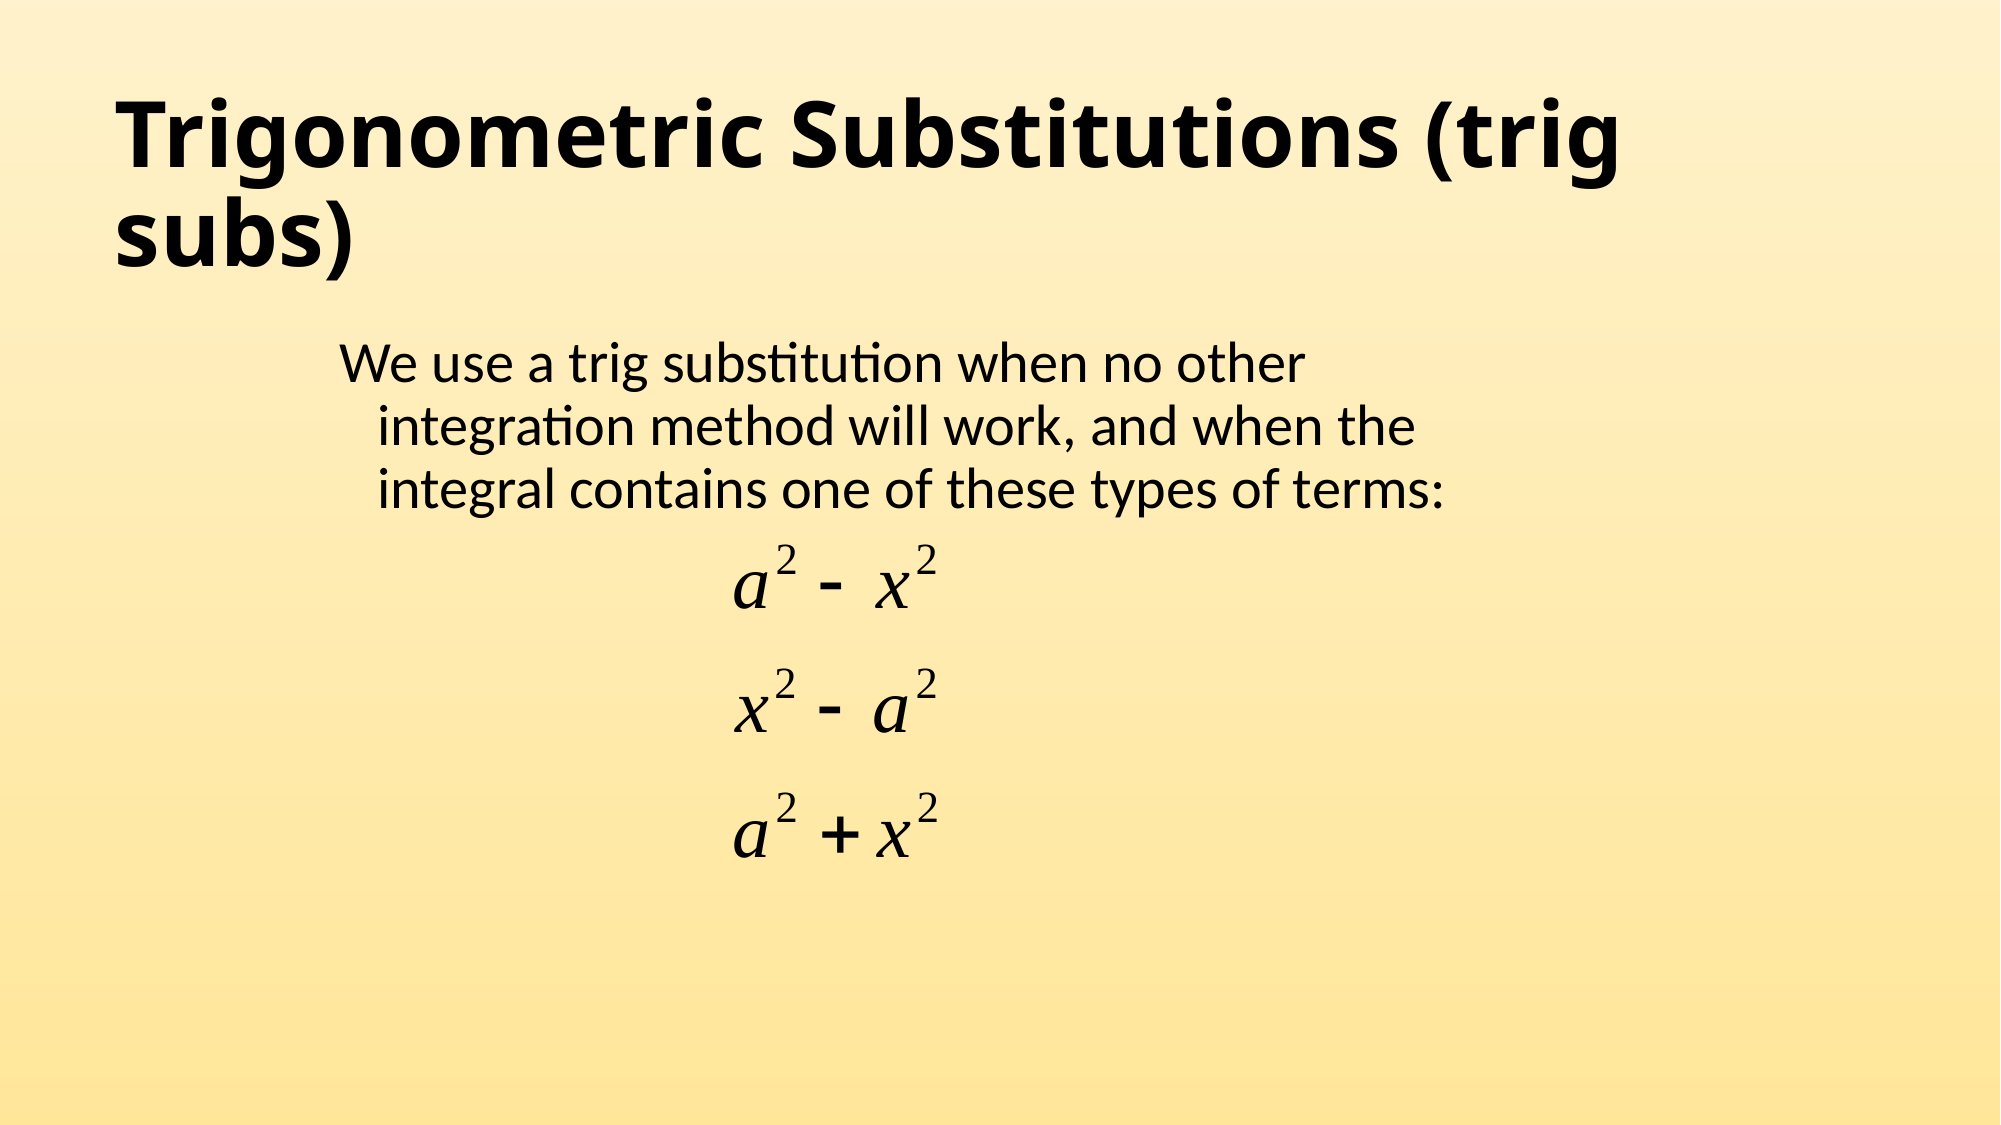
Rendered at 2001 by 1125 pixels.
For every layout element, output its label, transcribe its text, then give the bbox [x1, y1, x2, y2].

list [720, 522, 956, 873]
title Trigonometric Substitutions (trig subs) [99, 75, 1900, 300]
list We use a trig substitution when no other integration method will work, and when the integral contains one of these types of terms: [324, 324, 1525, 963]
